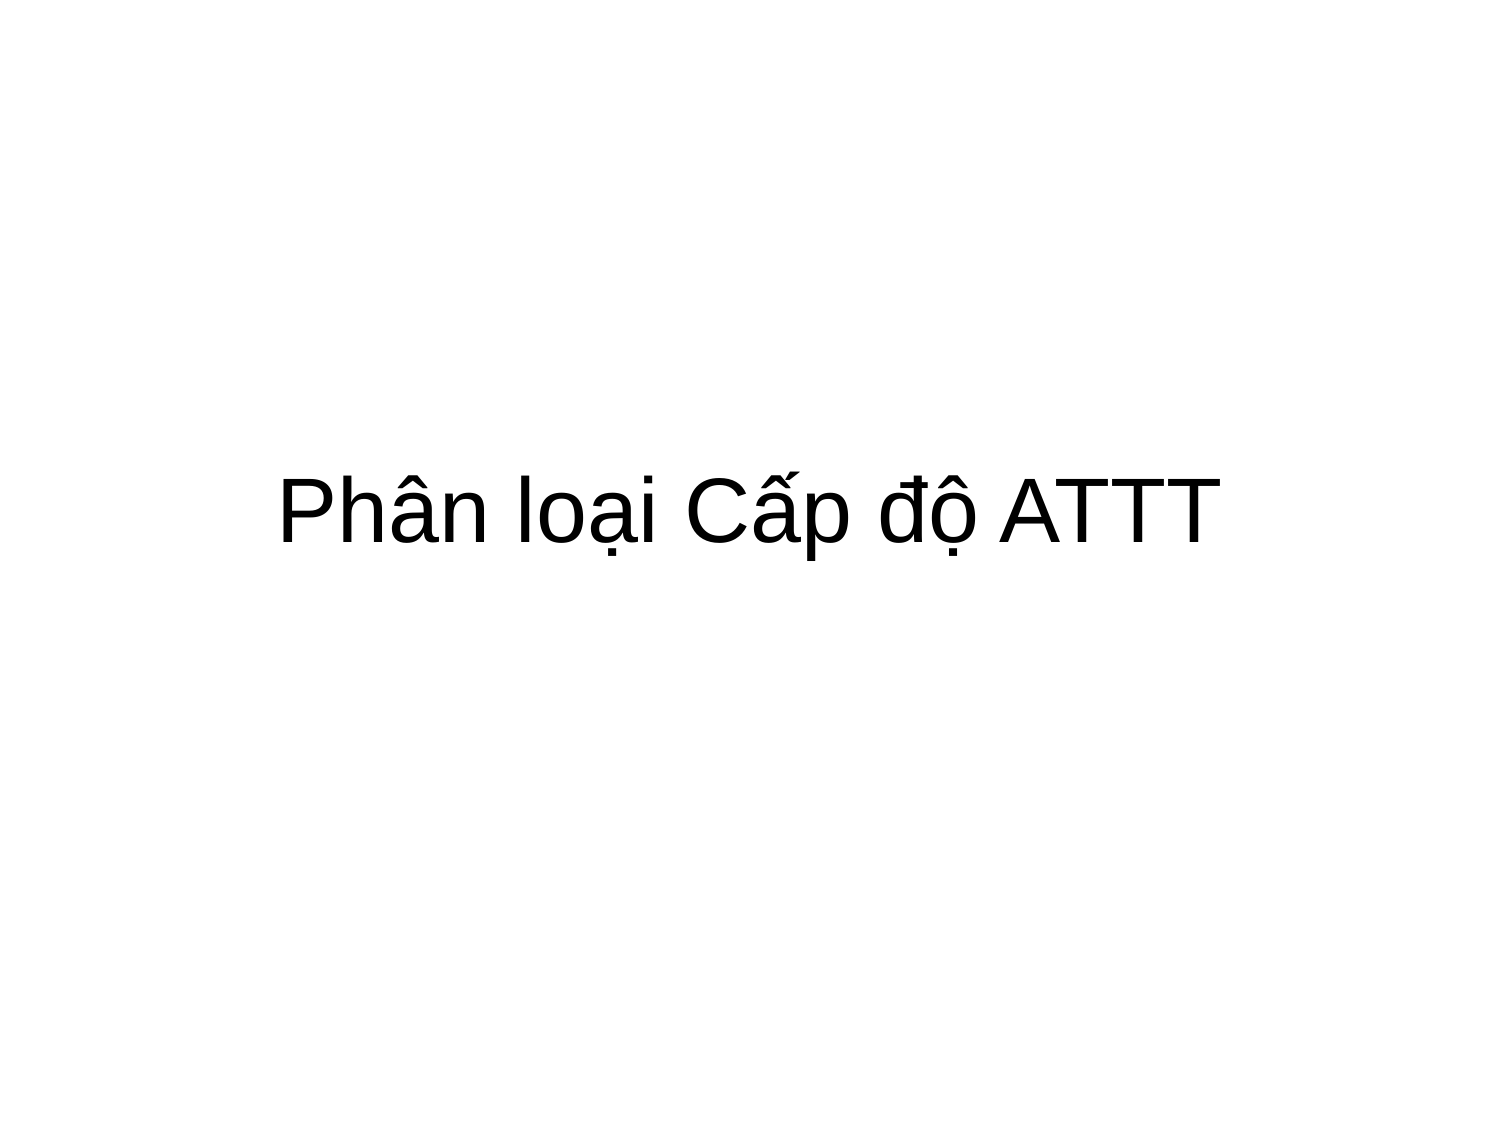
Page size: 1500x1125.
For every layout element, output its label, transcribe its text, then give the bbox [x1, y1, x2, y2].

title Phân loại Cấp độ ATTT [75, 412, 1425, 600]
